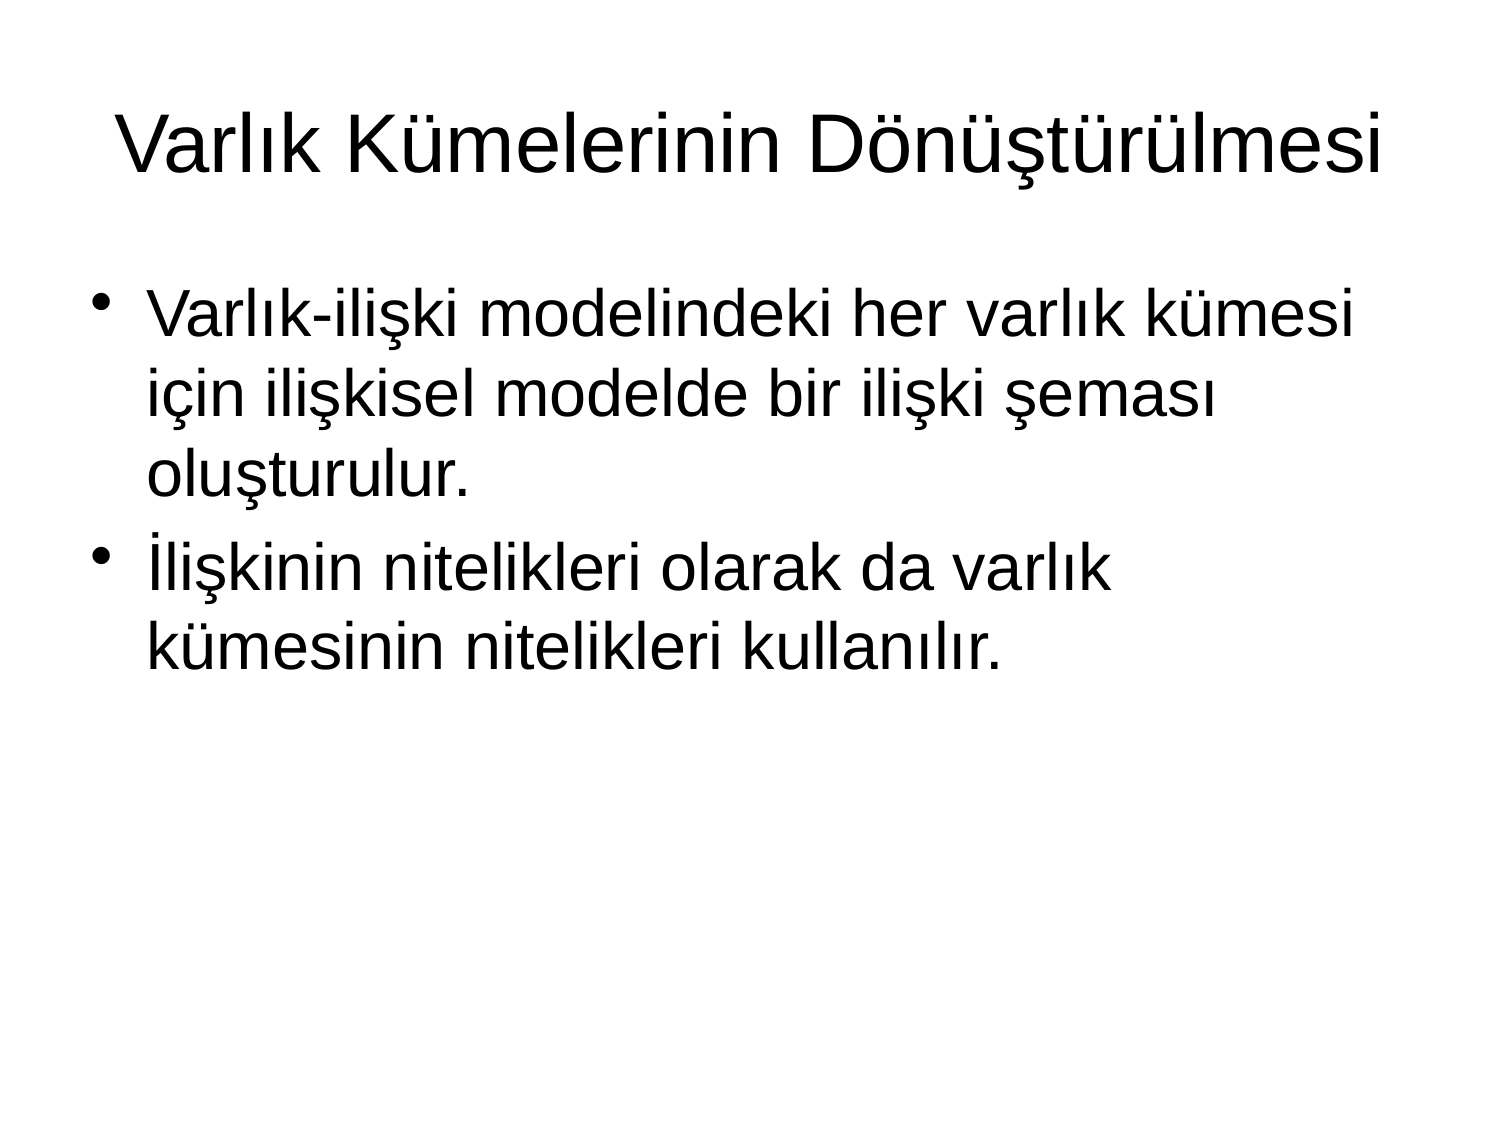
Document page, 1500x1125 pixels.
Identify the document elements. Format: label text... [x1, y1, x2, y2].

list Varlık-ilişki modelindeki her varlık kümesi için ilişkisel modelde bir ilişki şeması oluşturulur. İlişkinin nitelikleri olarak da varlık kümesinin nitelikleri kullanılır. [75, 262, 1425, 1005]
title Varlık Kümelerinin Dönüştürülmesi [75, 45, 1425, 233]
